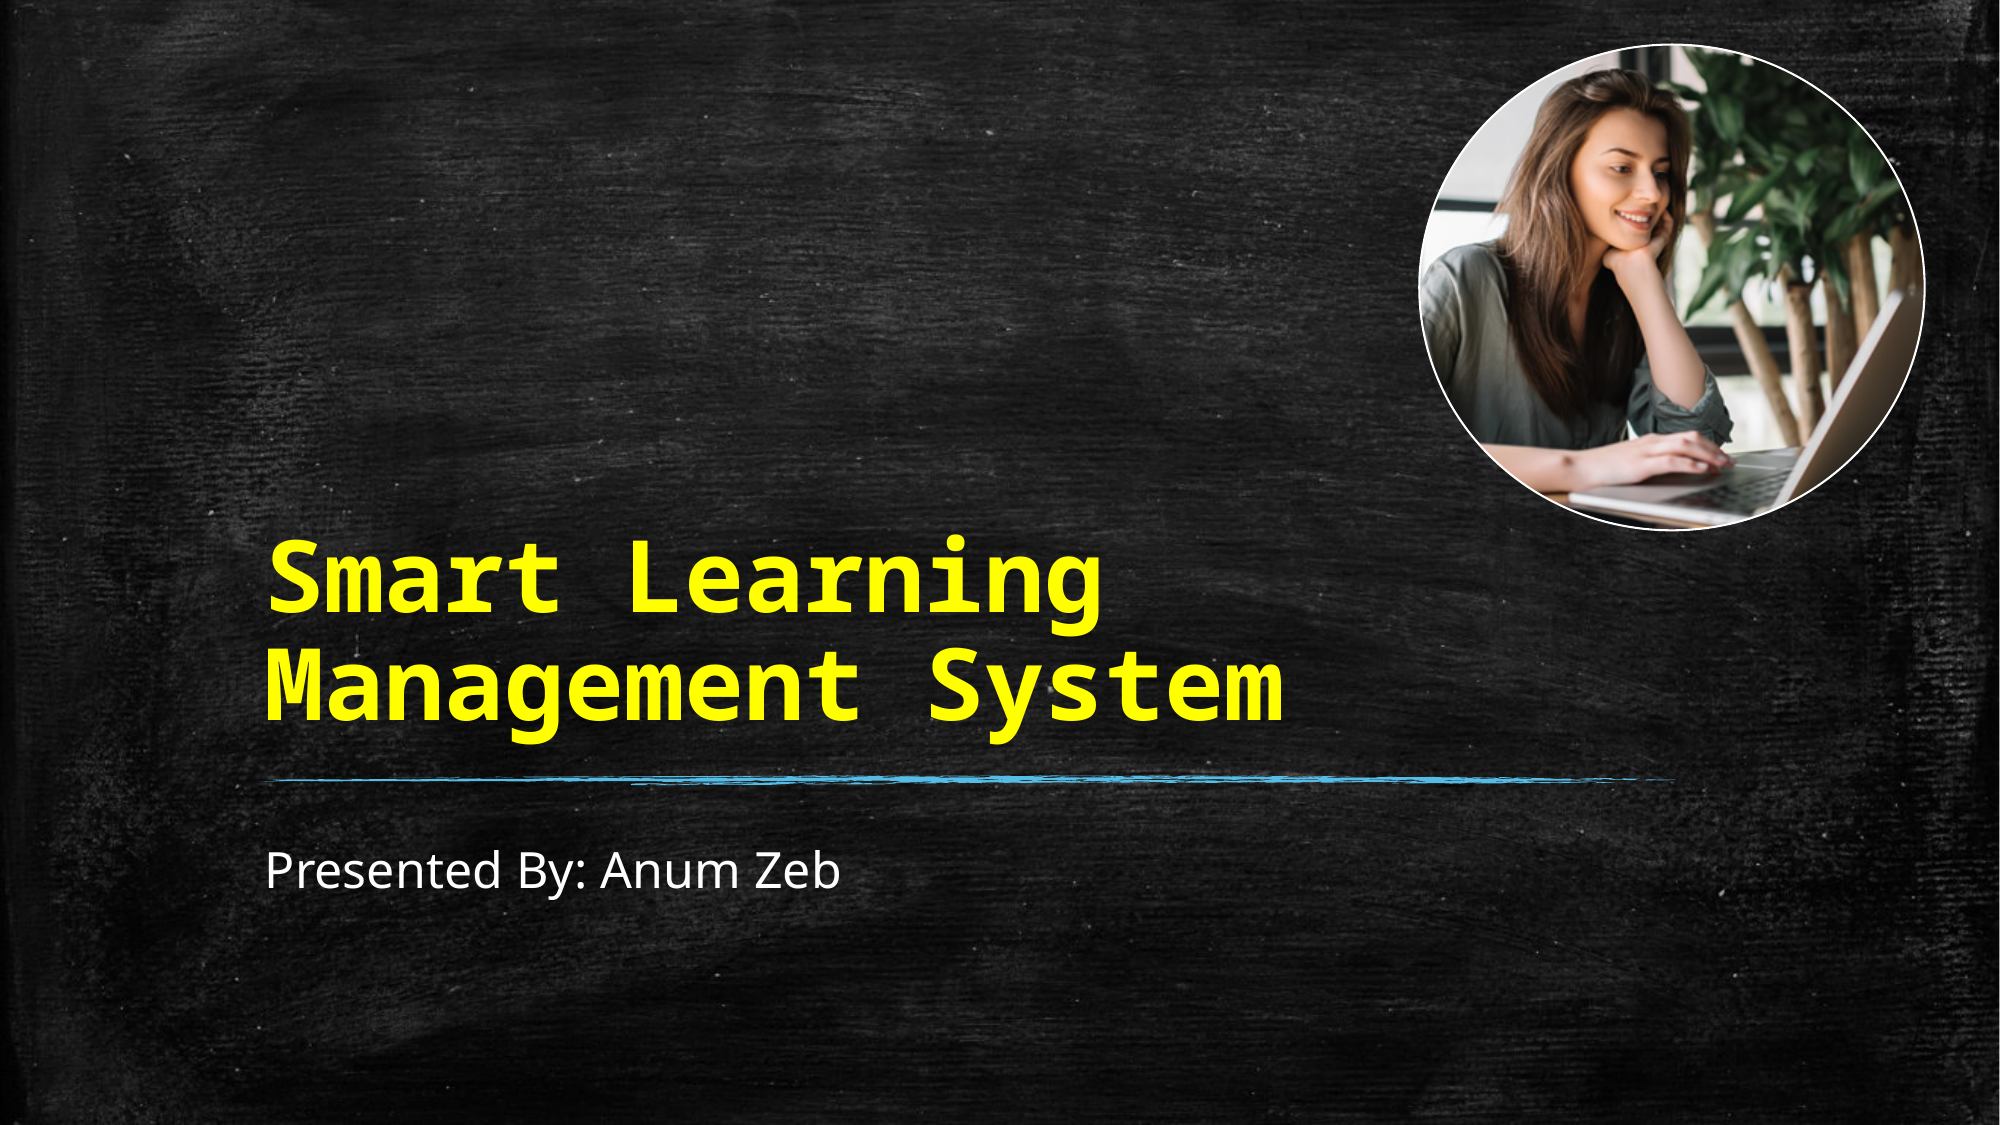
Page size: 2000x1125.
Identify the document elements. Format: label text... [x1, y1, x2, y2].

title Smart Learning Management System [249, 312, 1750, 750]
subtitle Presented By: Anum Zeb [249, 837, 1750, 1013]
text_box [999, 0, 1925, 600]
